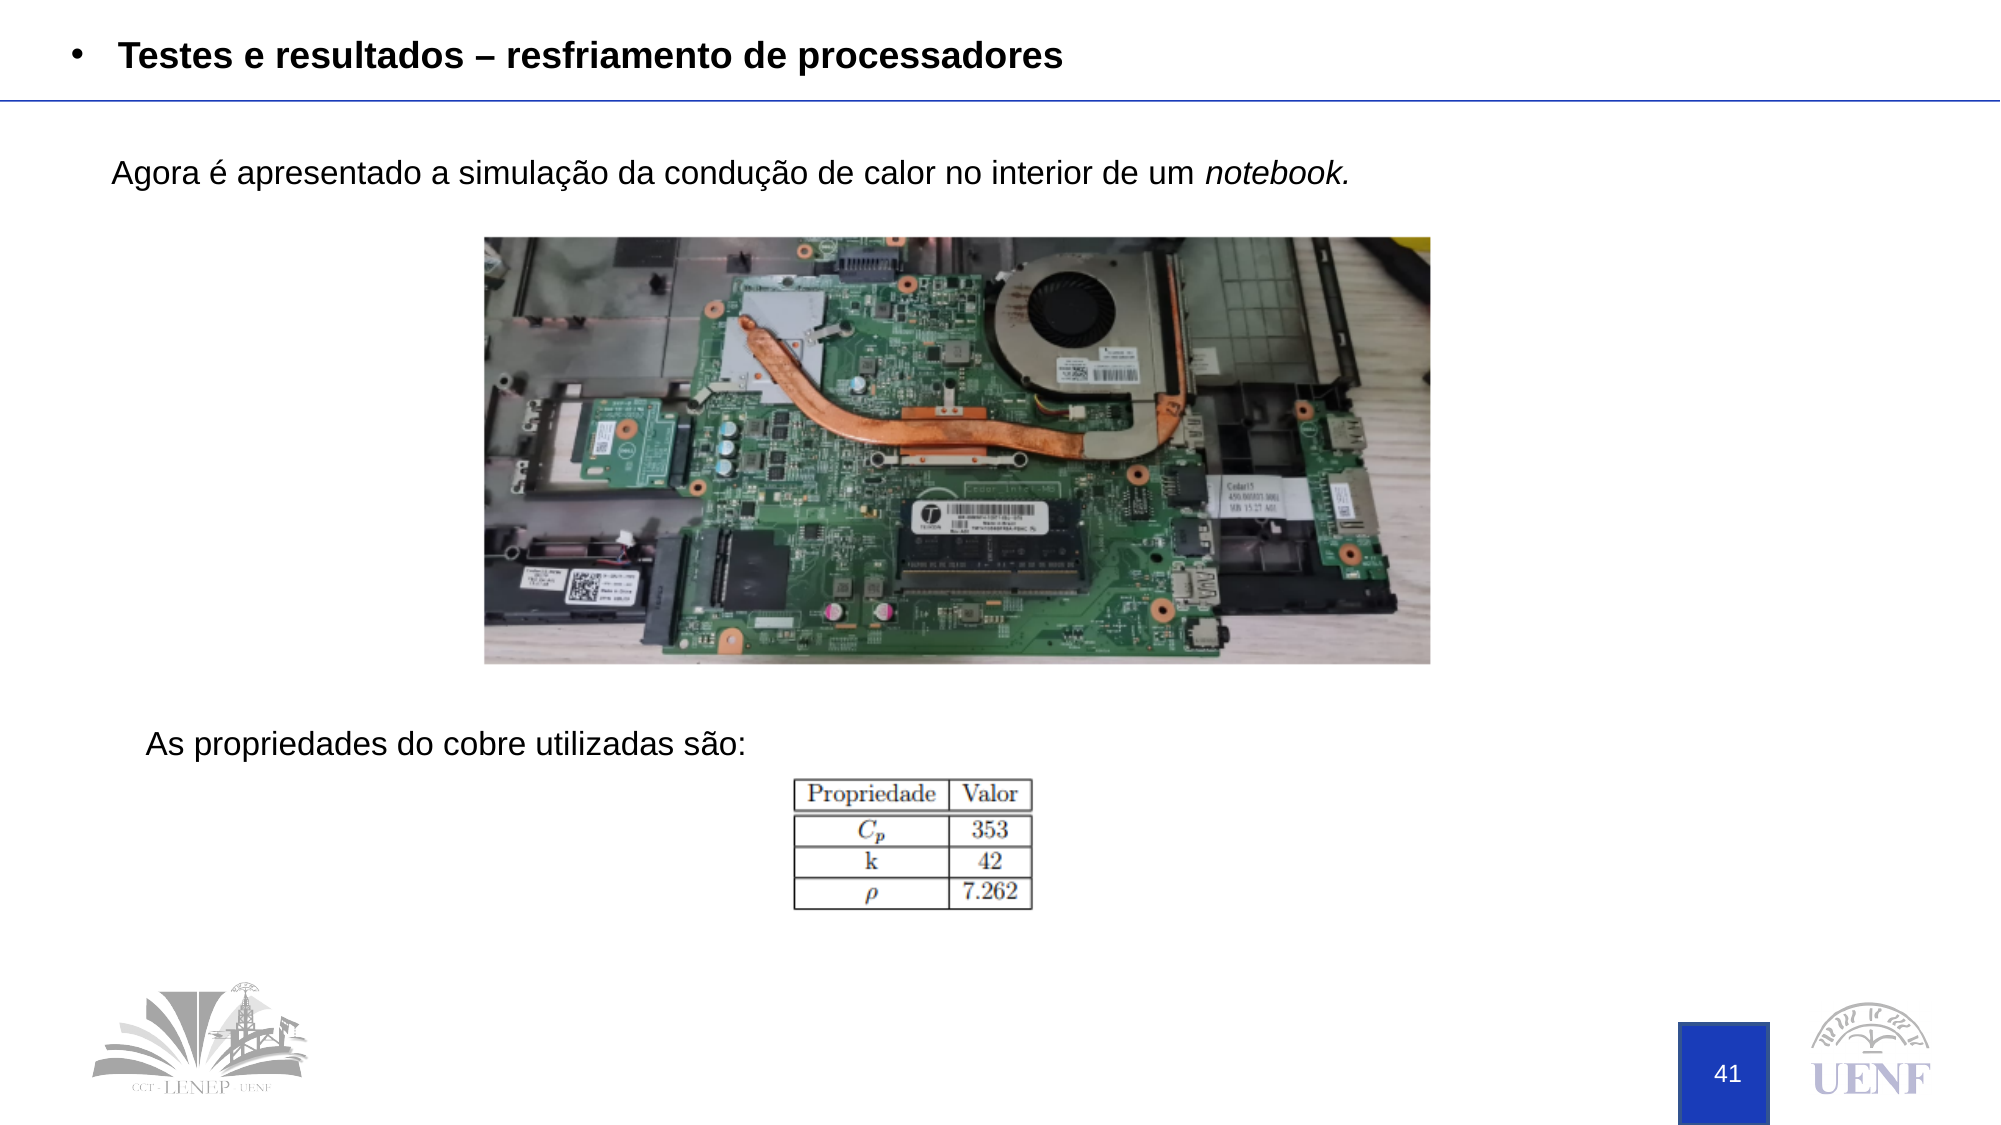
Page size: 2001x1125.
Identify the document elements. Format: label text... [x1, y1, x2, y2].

picture [472, 227, 1440, 677]
text_box Testes e resultados – resfriamento de processadores [56, 28, 1857, 116]
picture [782, 778, 1045, 918]
text_box Agora é apresentado a simulação da condução de calor no interior de um notebook. [96, 148, 1891, 327]
text_box As propriedades do cobre utilizadas são: [130, 719, 1085, 897]
